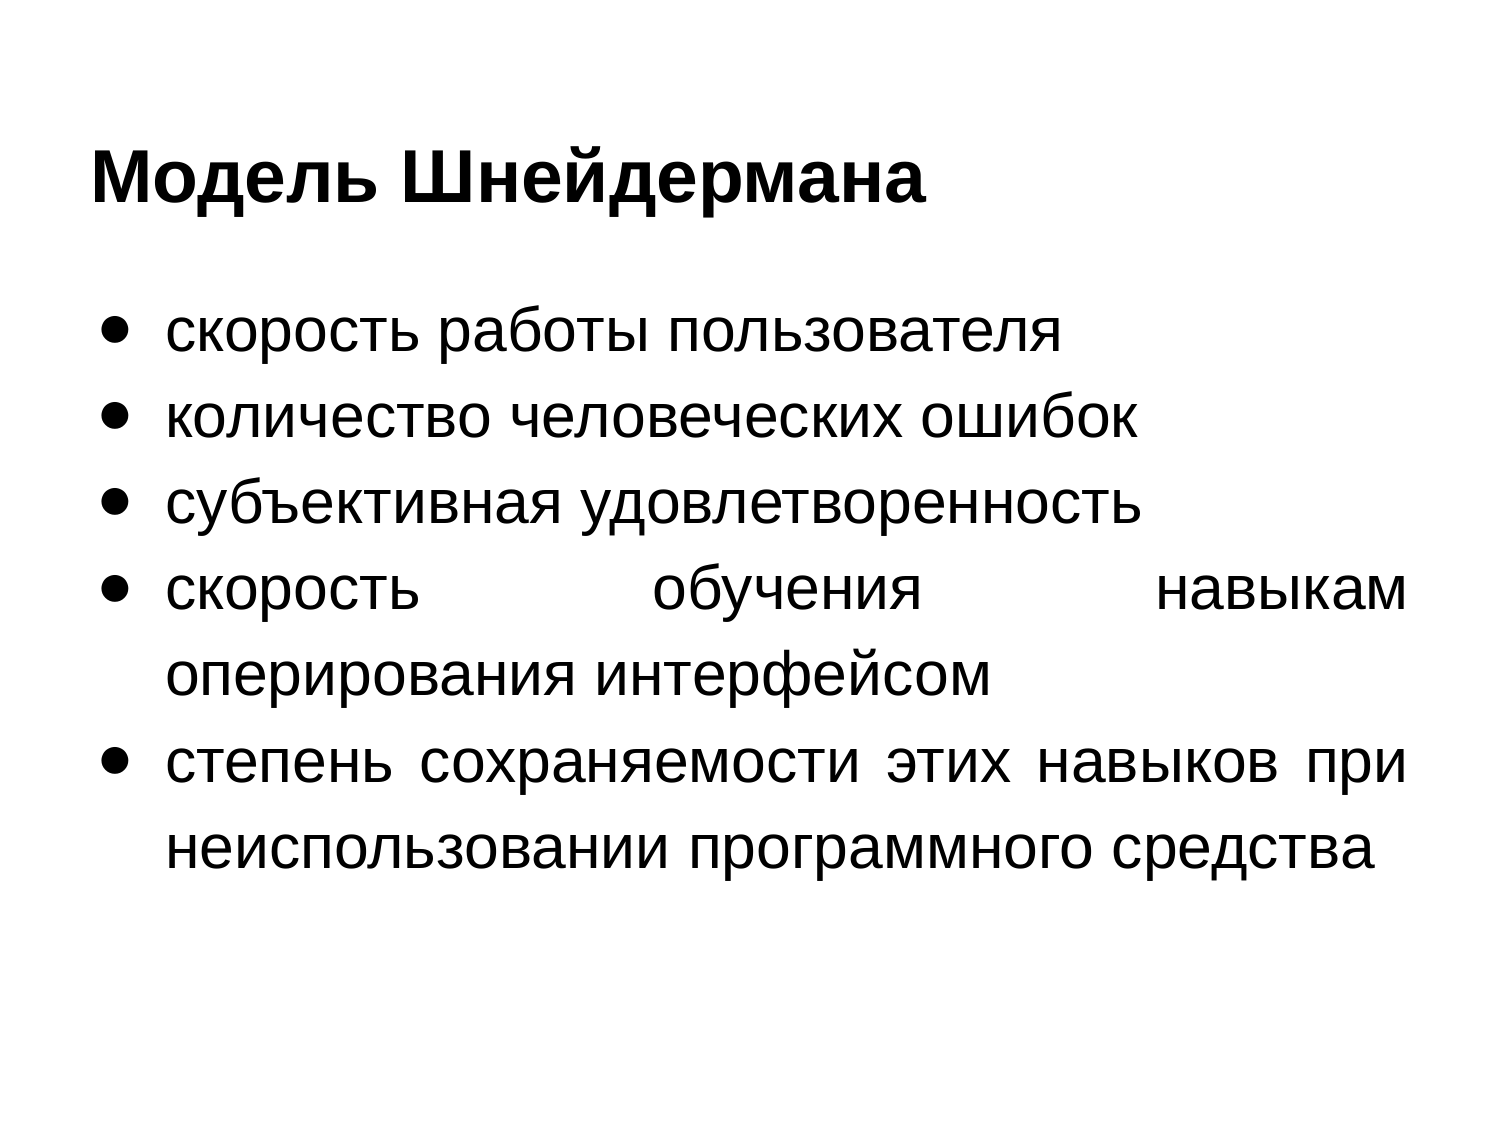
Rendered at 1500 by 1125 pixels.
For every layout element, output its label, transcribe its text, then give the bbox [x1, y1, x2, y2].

list скорость работы пользователя количество человеческих ошибок субъективная удовлетворенность скорость обучения навыкам оперирования интерфейсом степень сохраняемости этих навыков при неиспользовании программного средства [75, 262, 1425, 1078]
title Модель Шнейдермана [75, 45, 1425, 233]
